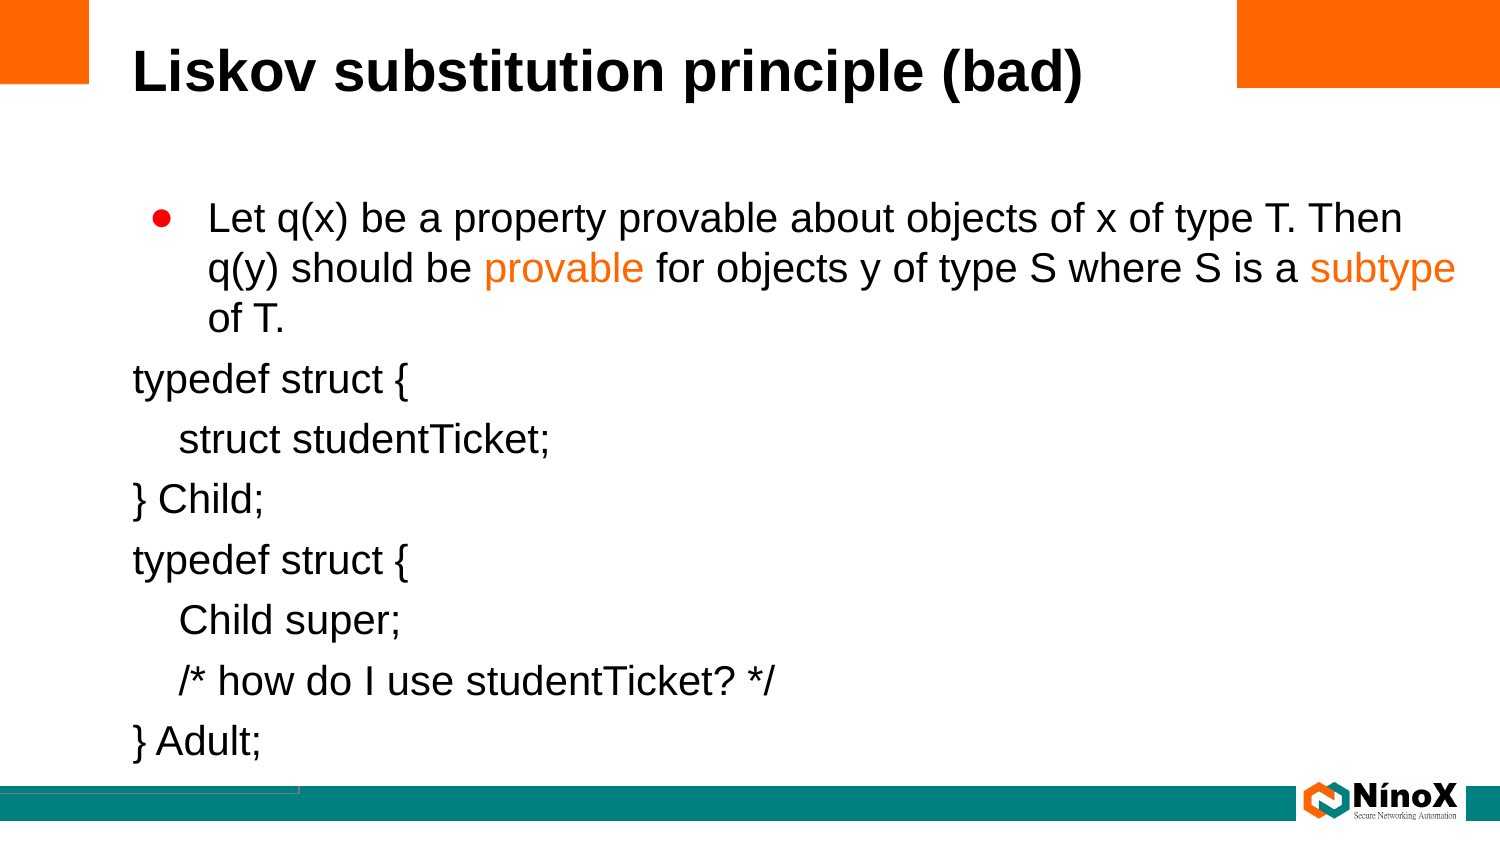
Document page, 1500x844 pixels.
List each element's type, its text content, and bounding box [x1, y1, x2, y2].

picture [0, 0, 89, 86]
picture [0, 779, 1500, 822]
title Liskov substitution principle (bad) [132, 33, 1211, 107]
list Let q(x) be a property provable about objects of x of type T. Then q(y) should be provable for objects y of type S where S is a subtype of T. typedef struct { struct studentTicket; } Child; typedef struct { Child super; /* how do I use studentTicket? */ } Adult; [132, 190, 1468, 737]
picture [1237, 0, 1500, 88]
